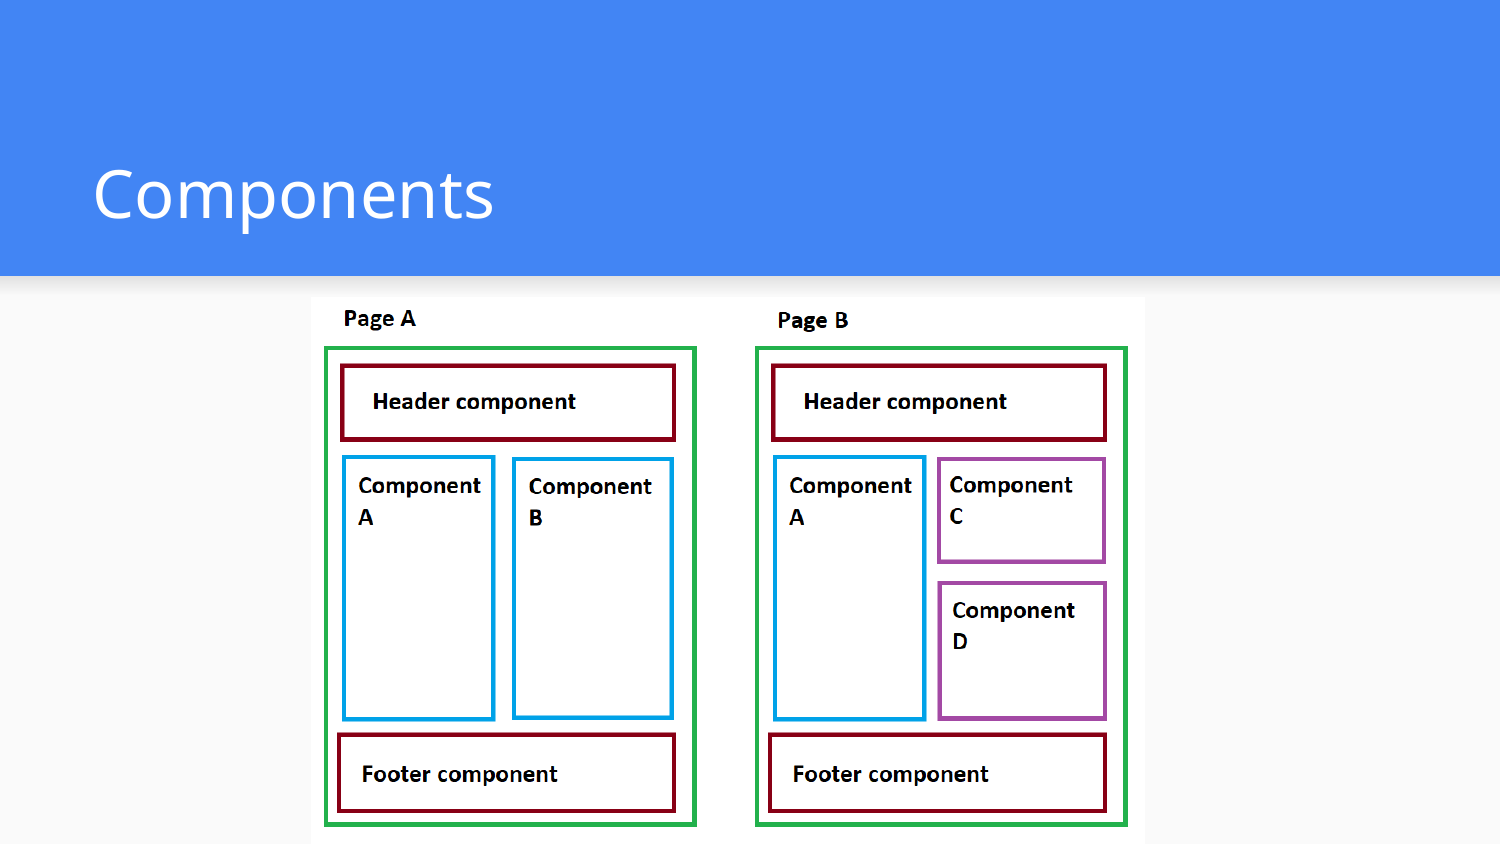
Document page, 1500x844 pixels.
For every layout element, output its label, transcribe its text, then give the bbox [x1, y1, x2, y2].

picture [310, 296, 1145, 844]
title Components [77, 121, 1427, 248]
